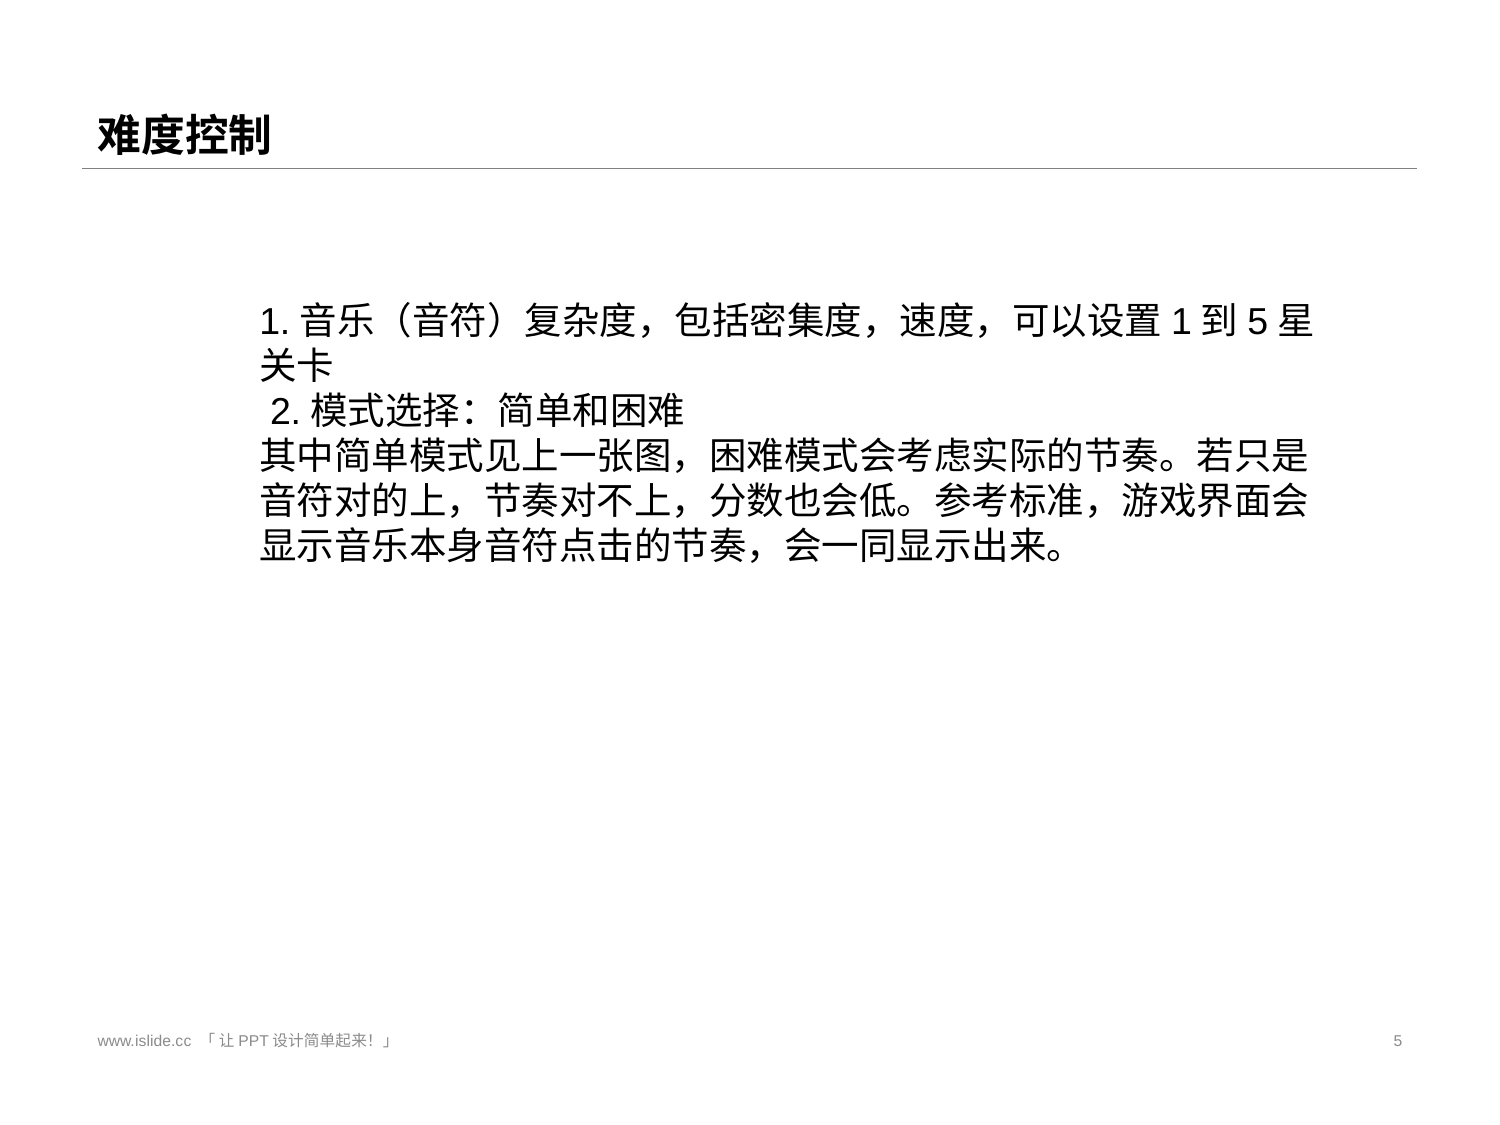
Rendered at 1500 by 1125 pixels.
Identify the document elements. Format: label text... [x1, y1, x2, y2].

slide_number 5 [1059, 1023, 1418, 1058]
footer www.islide.cc 「 让PPT设计简单起来！」 [82, 1023, 592, 1058]
text_box 1.音乐（音符）复杂度，包括密集度，速度，可以设置1到5星关卡 2.模式选择：简单和困难 其中简单模式见上一张图，困难模式会考虑实际的节奏。若只是音符对的上，节奏对不上，分数也会低。参考标准，游戏界面会显示音乐本身音符点击的节奏，会一同显示出来。 [244, 289, 1346, 665]
title 难度控制 [82, 0, 1418, 169]
